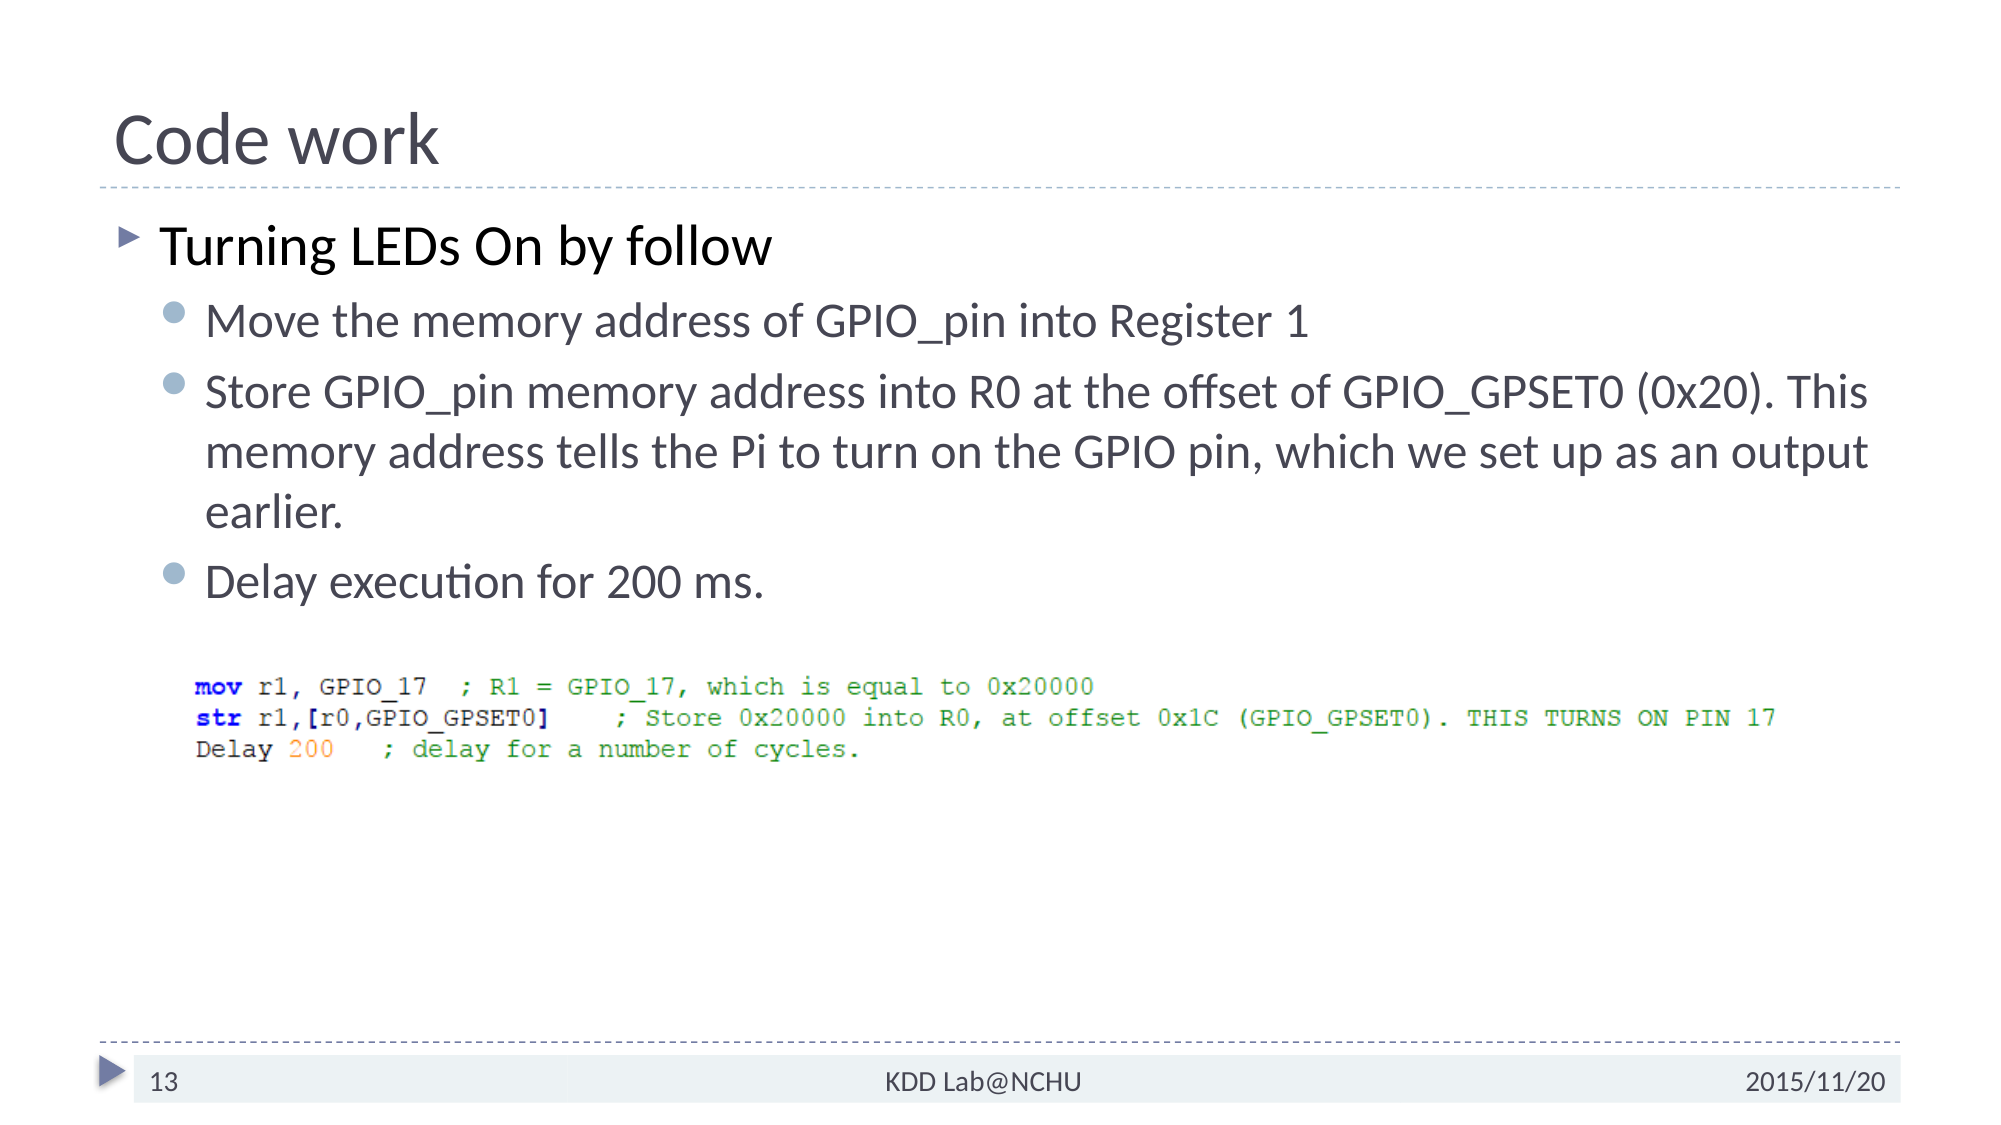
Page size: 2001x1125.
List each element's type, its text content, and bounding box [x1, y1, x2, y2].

slide_number 13 [133, 1055, 568, 1103]
picture [190, 672, 1802, 765]
title Code work [99, 24, 1900, 188]
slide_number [1401, 1055, 1901, 1103]
footer KDD Lab@NCHU [568, 1055, 1401, 1103]
list Turning LEDs On by follow Move the memory address of GPIO_pin into Register 1 Store GPIO_pin memory address into R0 at the offset of GPIO_GPSET0 (0x20). This memory address tells the Pi to turn on the GPIO pin, which we set up as an output earlier. Delay execution for 200 ms. [99, 200, 1900, 1010]
